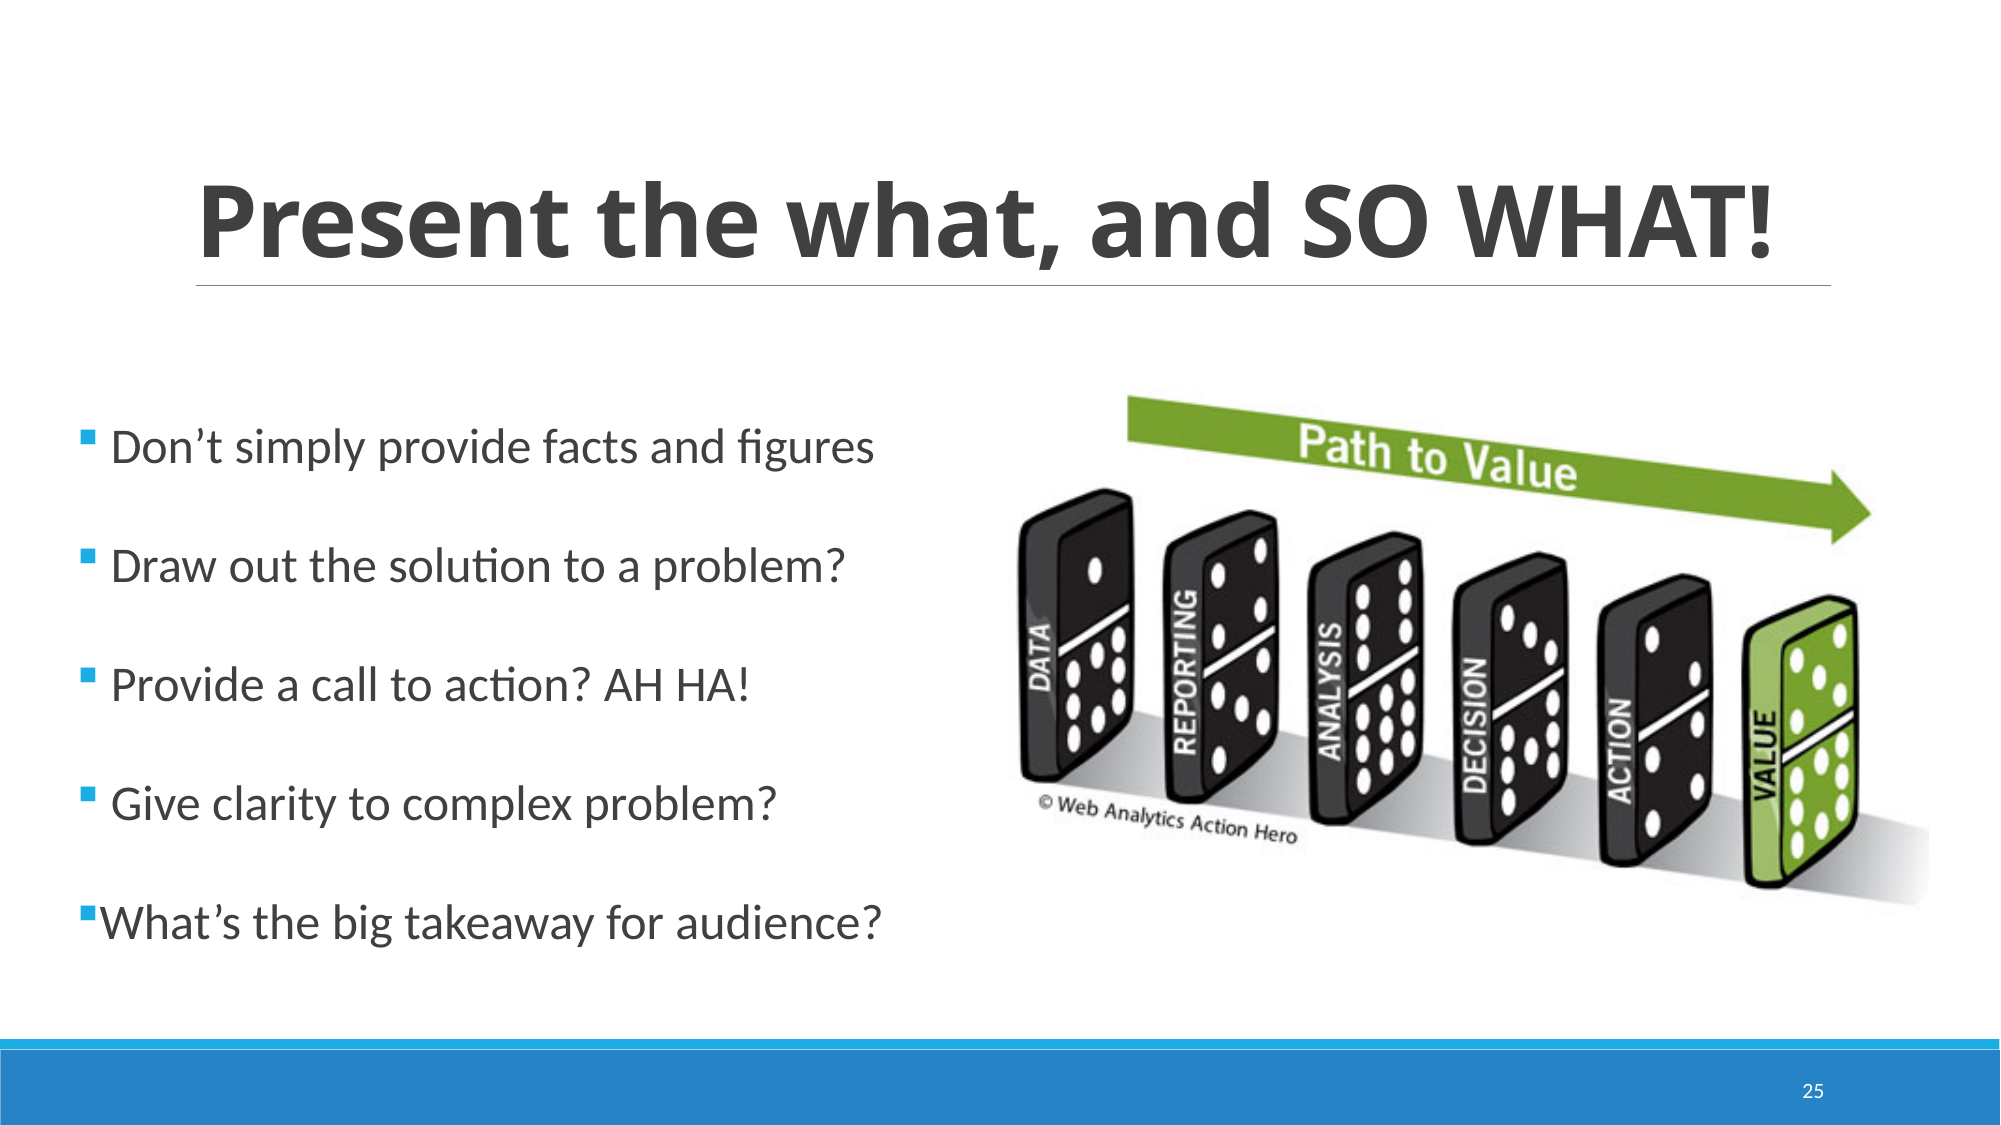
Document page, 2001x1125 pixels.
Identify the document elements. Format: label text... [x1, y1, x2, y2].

list Don’t simply provide facts and figures Draw out the solution to a problem? Provide a call to action? AH HA! Give clarity to complex problem? What’s the big takeaway for audience? [76, 375, 931, 999]
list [992, 375, 1930, 916]
title Present the what, and SO WHAT! [180, 47, 1830, 285]
slide_number 25 [1624, 1059, 1840, 1120]
